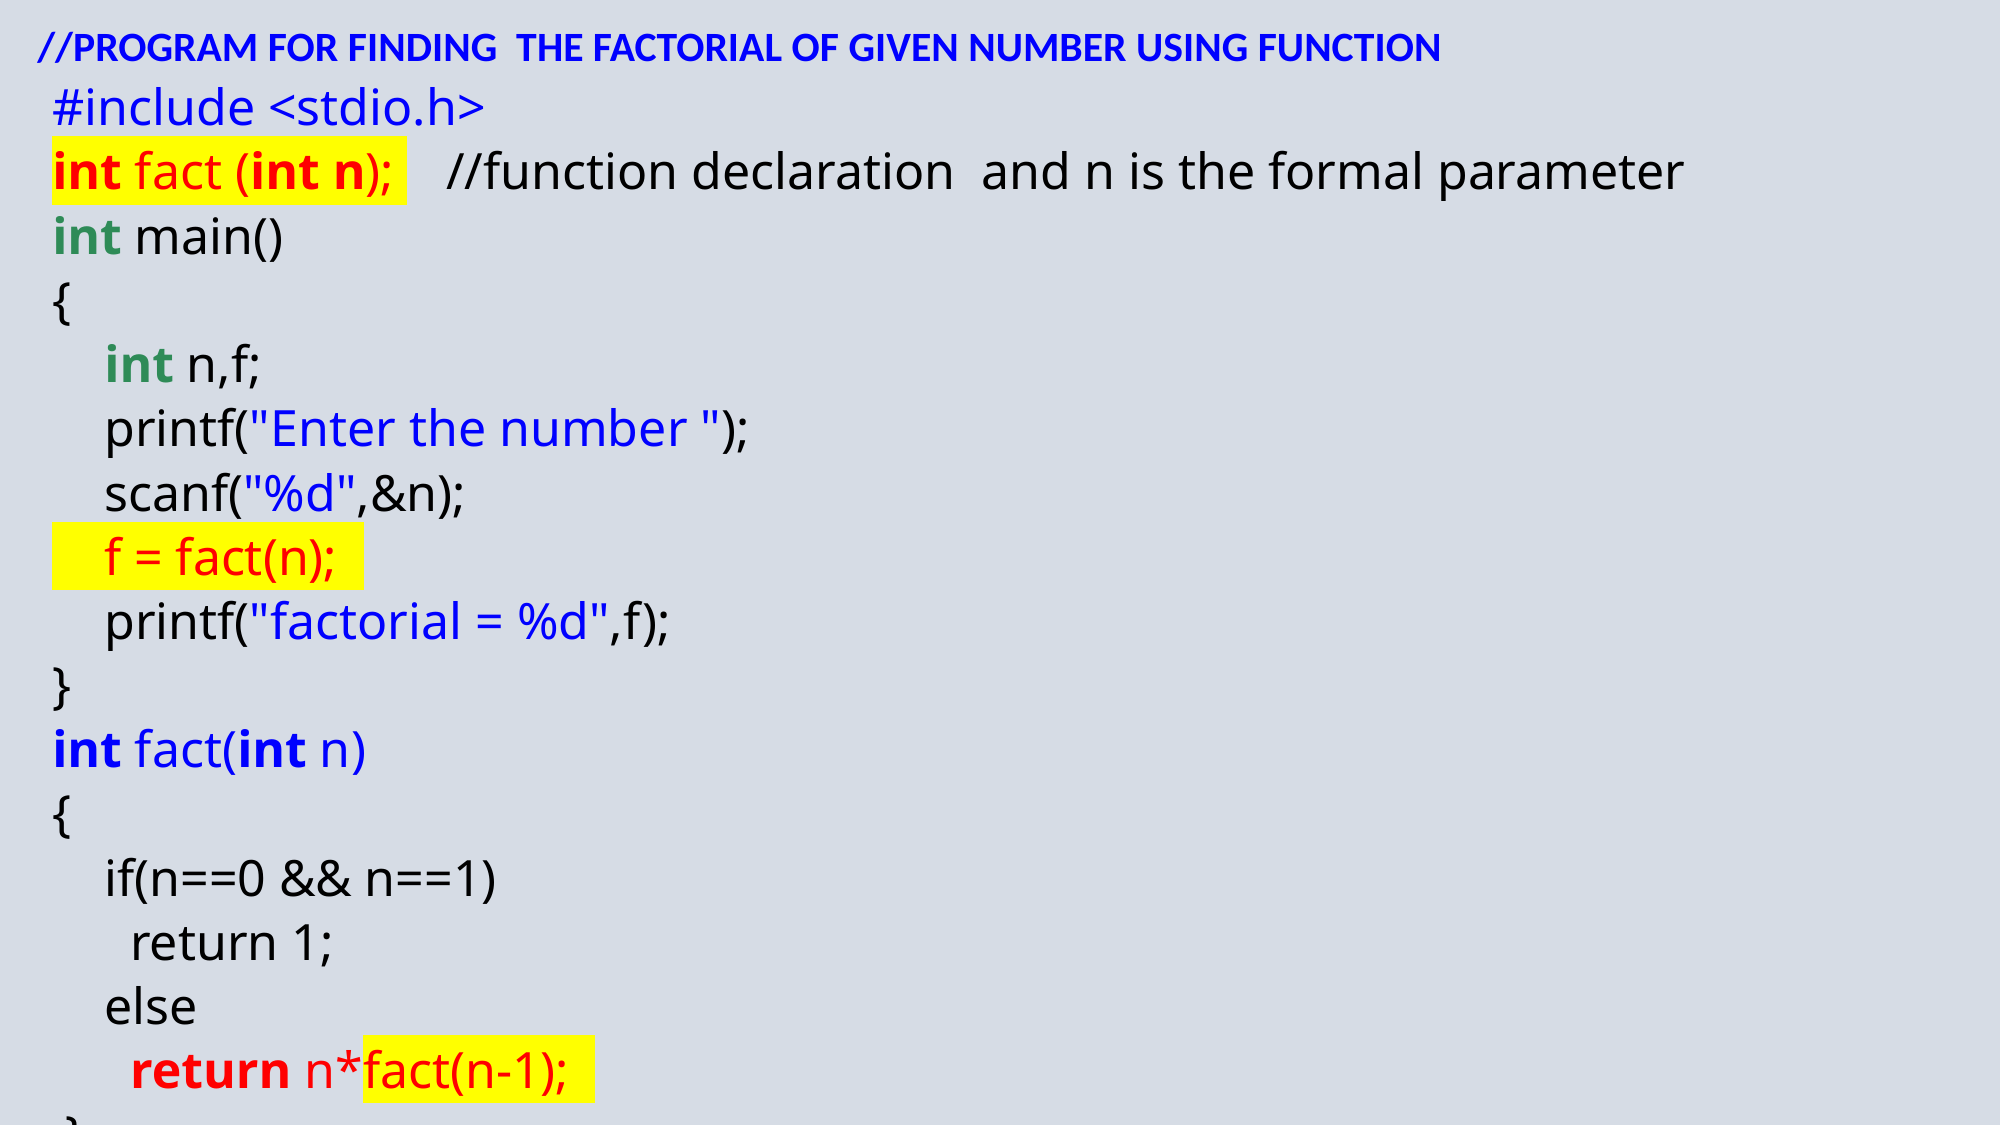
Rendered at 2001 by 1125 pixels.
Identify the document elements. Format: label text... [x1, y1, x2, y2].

text_box //PROGRAM FOR FINDING THE FACTORIAL OF GIVEN NUMBER USING FUNCTION #include <stdio.h> int fact (int n); //function declaration and n is the formal parameter int main() { int n,f; printf("Enter the number "); scanf("%d",&n); f = fact(n); printf("factorial = %d",f); } int fact(int n) { if(n==0 && n==1) return 1; else return n*fact(n-1); } [0, 0, 2000, 1125]
